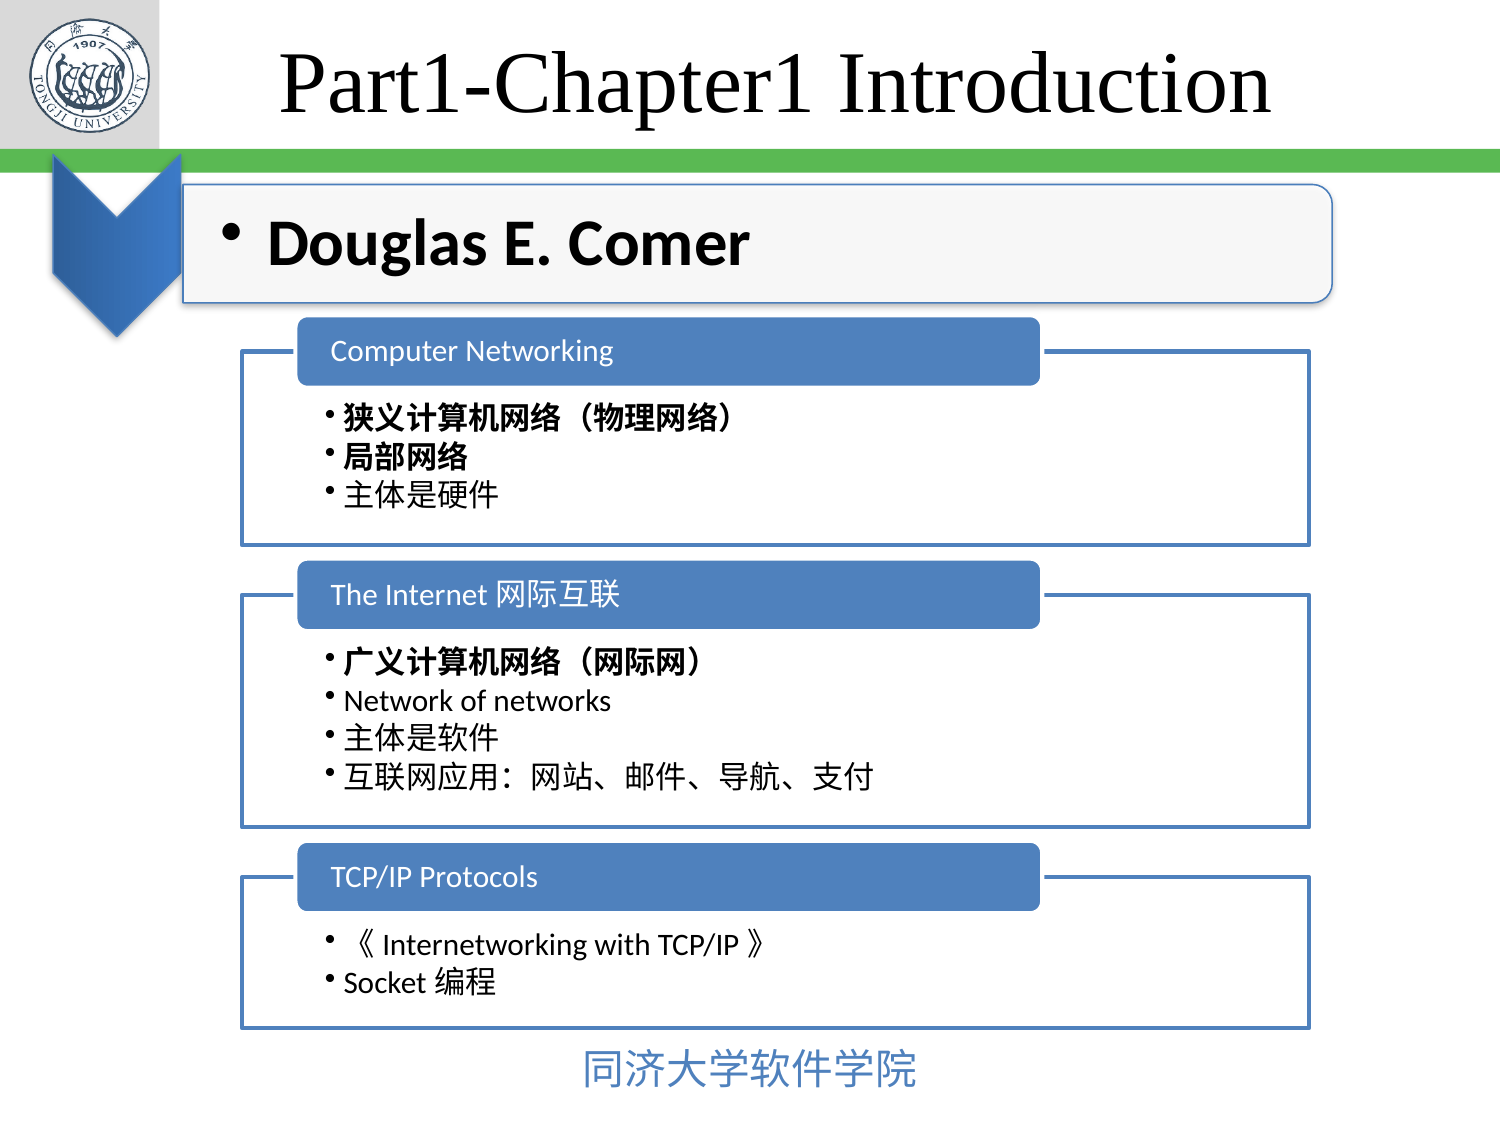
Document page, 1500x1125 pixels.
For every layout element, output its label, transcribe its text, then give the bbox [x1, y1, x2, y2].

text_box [182, 184, 1333, 304]
title Part1-Chapter1 Introduction [261, 3, 1290, 151]
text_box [52, 154, 181, 337]
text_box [241, 296, 1310, 1048]
picture [29, 18, 151, 133]
